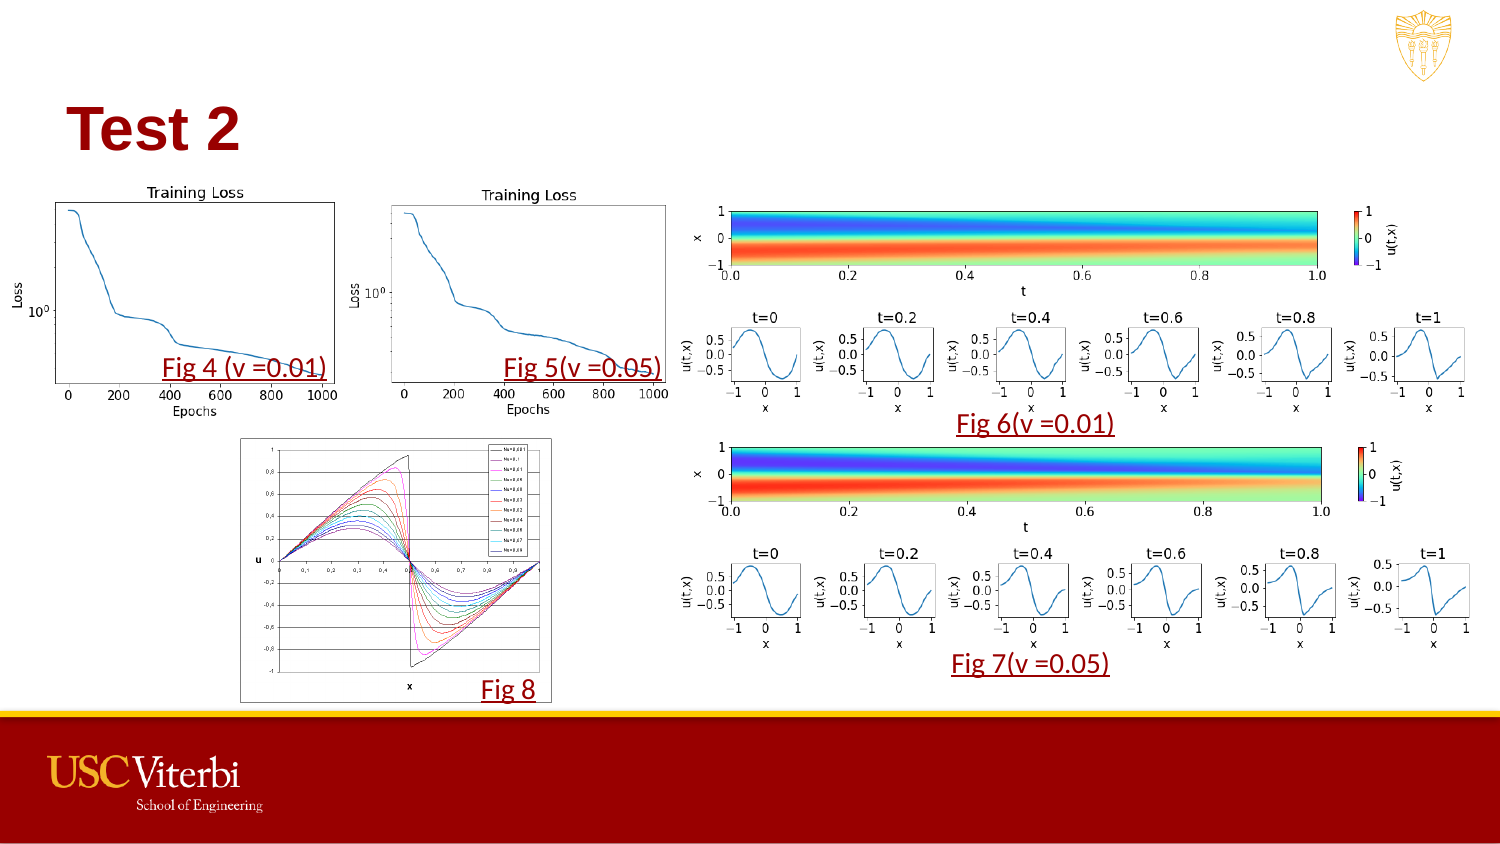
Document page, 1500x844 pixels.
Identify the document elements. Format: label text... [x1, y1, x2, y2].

picture [673, 436, 1474, 656]
text_box Fig 6(v =0.01) [901, 428, 1170, 435]
title Test 2 [51, 72, 1449, 167]
text_box Fig 7(v =0.05) [896, 664, 1165, 695]
text_box Fig 8 [374, 655, 643, 721]
picture [47, 755, 263, 813]
picture [238, 436, 554, 705]
picture [4, 180, 1469, 424]
picture [1377, 0, 1470, 92]
